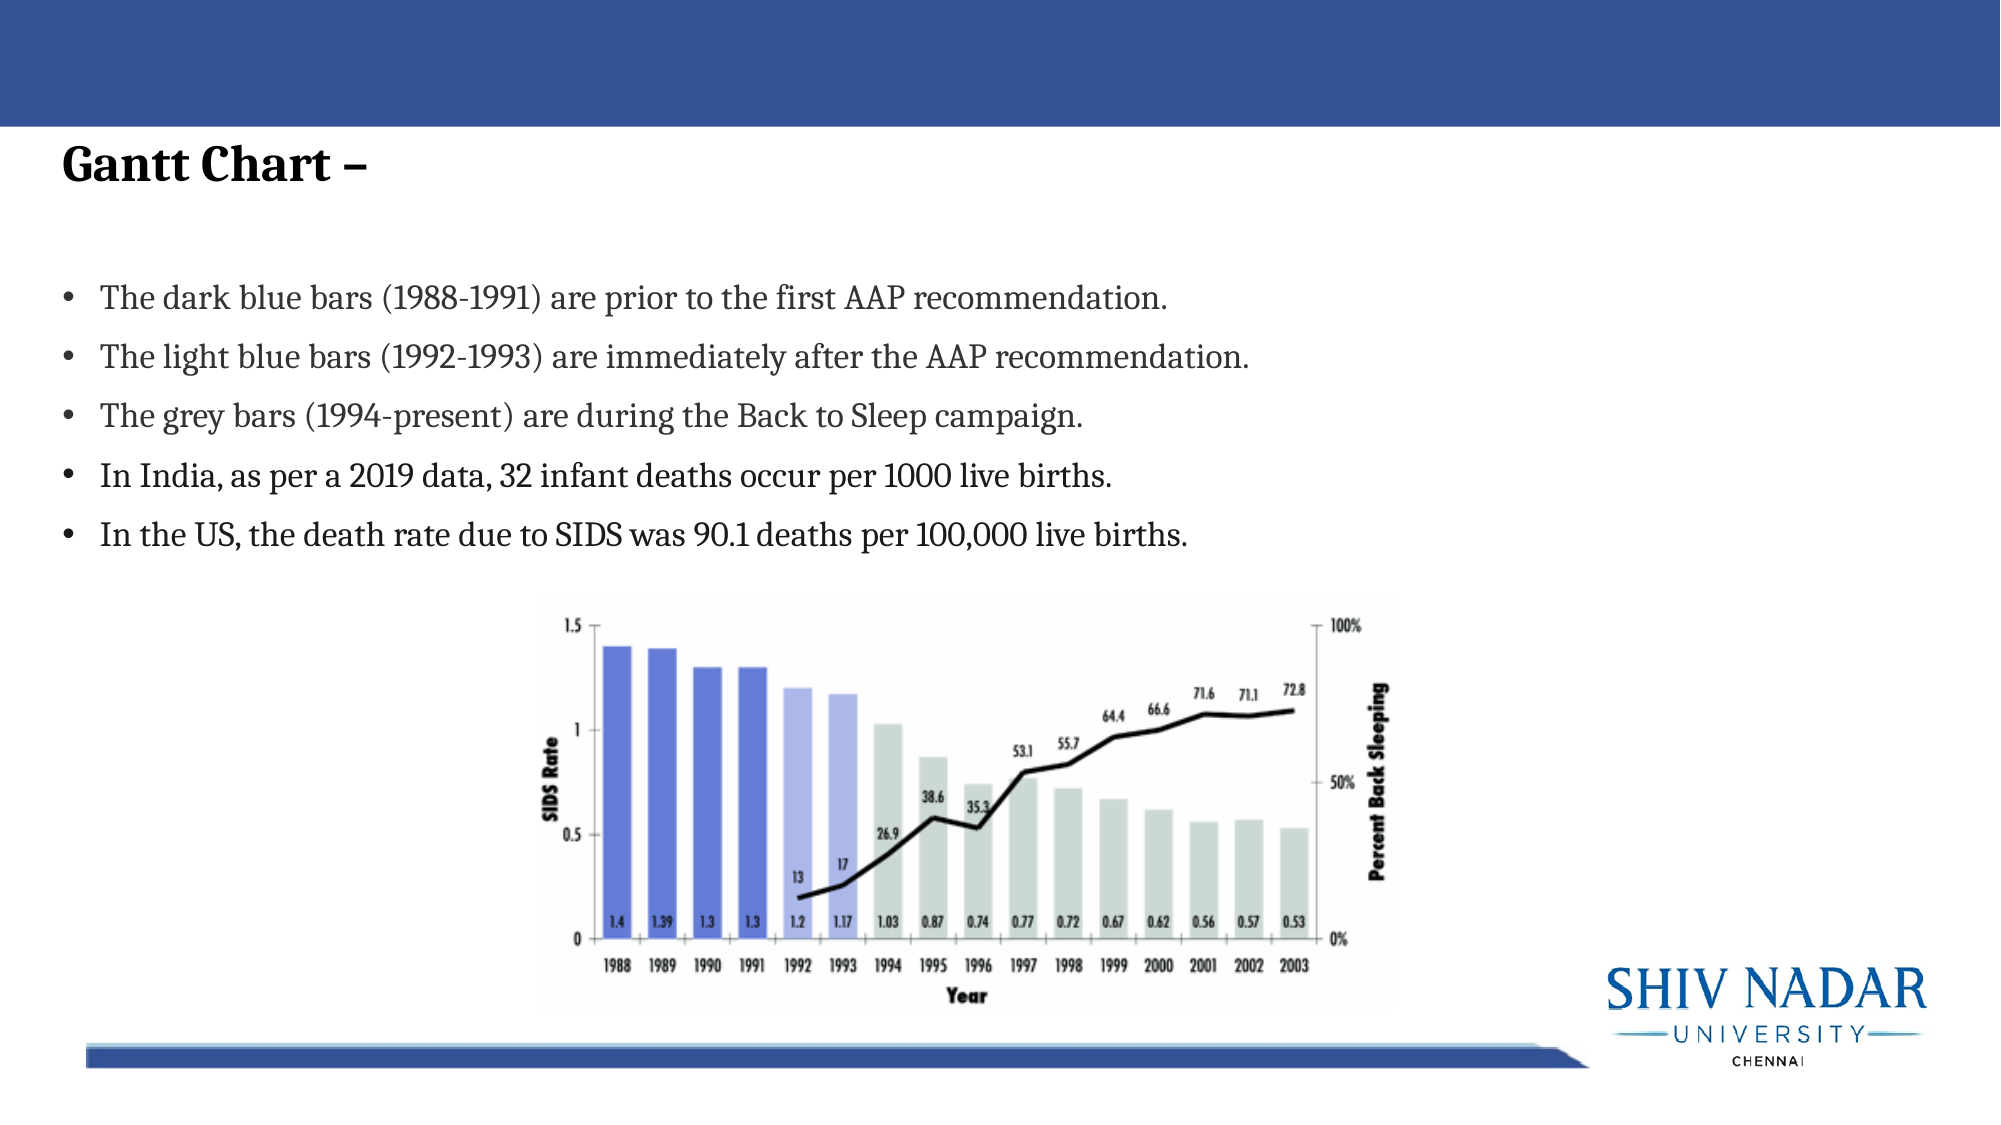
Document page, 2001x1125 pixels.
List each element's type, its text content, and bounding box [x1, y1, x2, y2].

list Gantt Chart – The dark blue bars (1988-1991) are prior to the first AAP recommendation. The light blue bars (1992-1993) are immediately after the AAP recommendation. The grey bars (1994-present) are during the Back to Sleep campaign. In India, as per a 2019 data, 32 infant deaths occur per 1000 live births. In the US, the death rate due to SIDS was 90.1 deaths per 100,000 live births. [47, 128, 1913, 896]
picture [81, 591, 1946, 1079]
